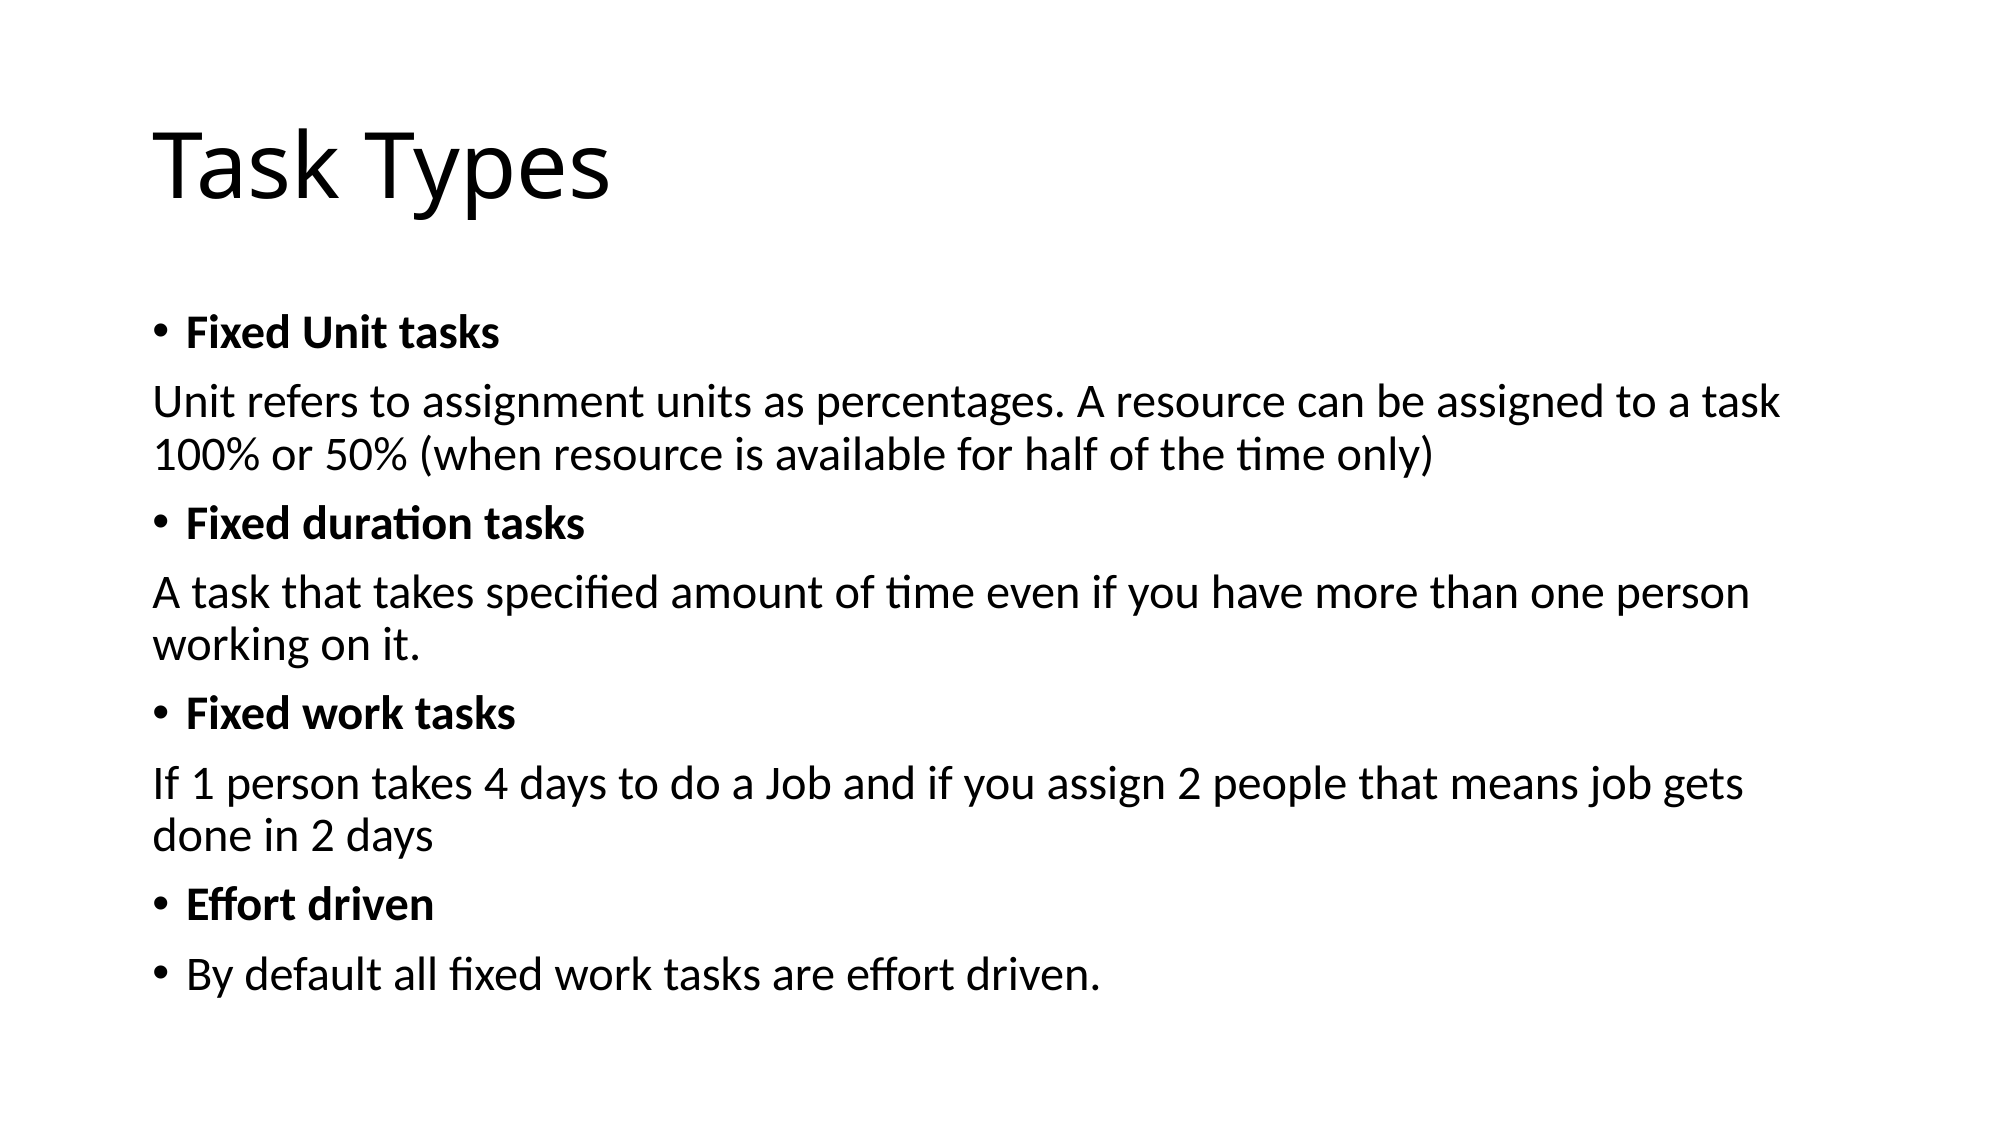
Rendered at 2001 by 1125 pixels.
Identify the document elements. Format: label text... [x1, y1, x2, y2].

title Task Types [137, 59, 1863, 278]
list Fixed Unit tasks Unit refers to assignment units as percentages. A resource can be assigned to a task 100% or 50% (when resource is available for half of the time only) Fixed duration tasks A task that takes specified amount of time even if you have more than one person working on it. Fixed work tasks If 1 person takes 4 days to do a Job and if you assign 2 people that means job gets done in 2 days Effort driven By default all fixed work tasks are effort driven. [137, 299, 1863, 1014]
